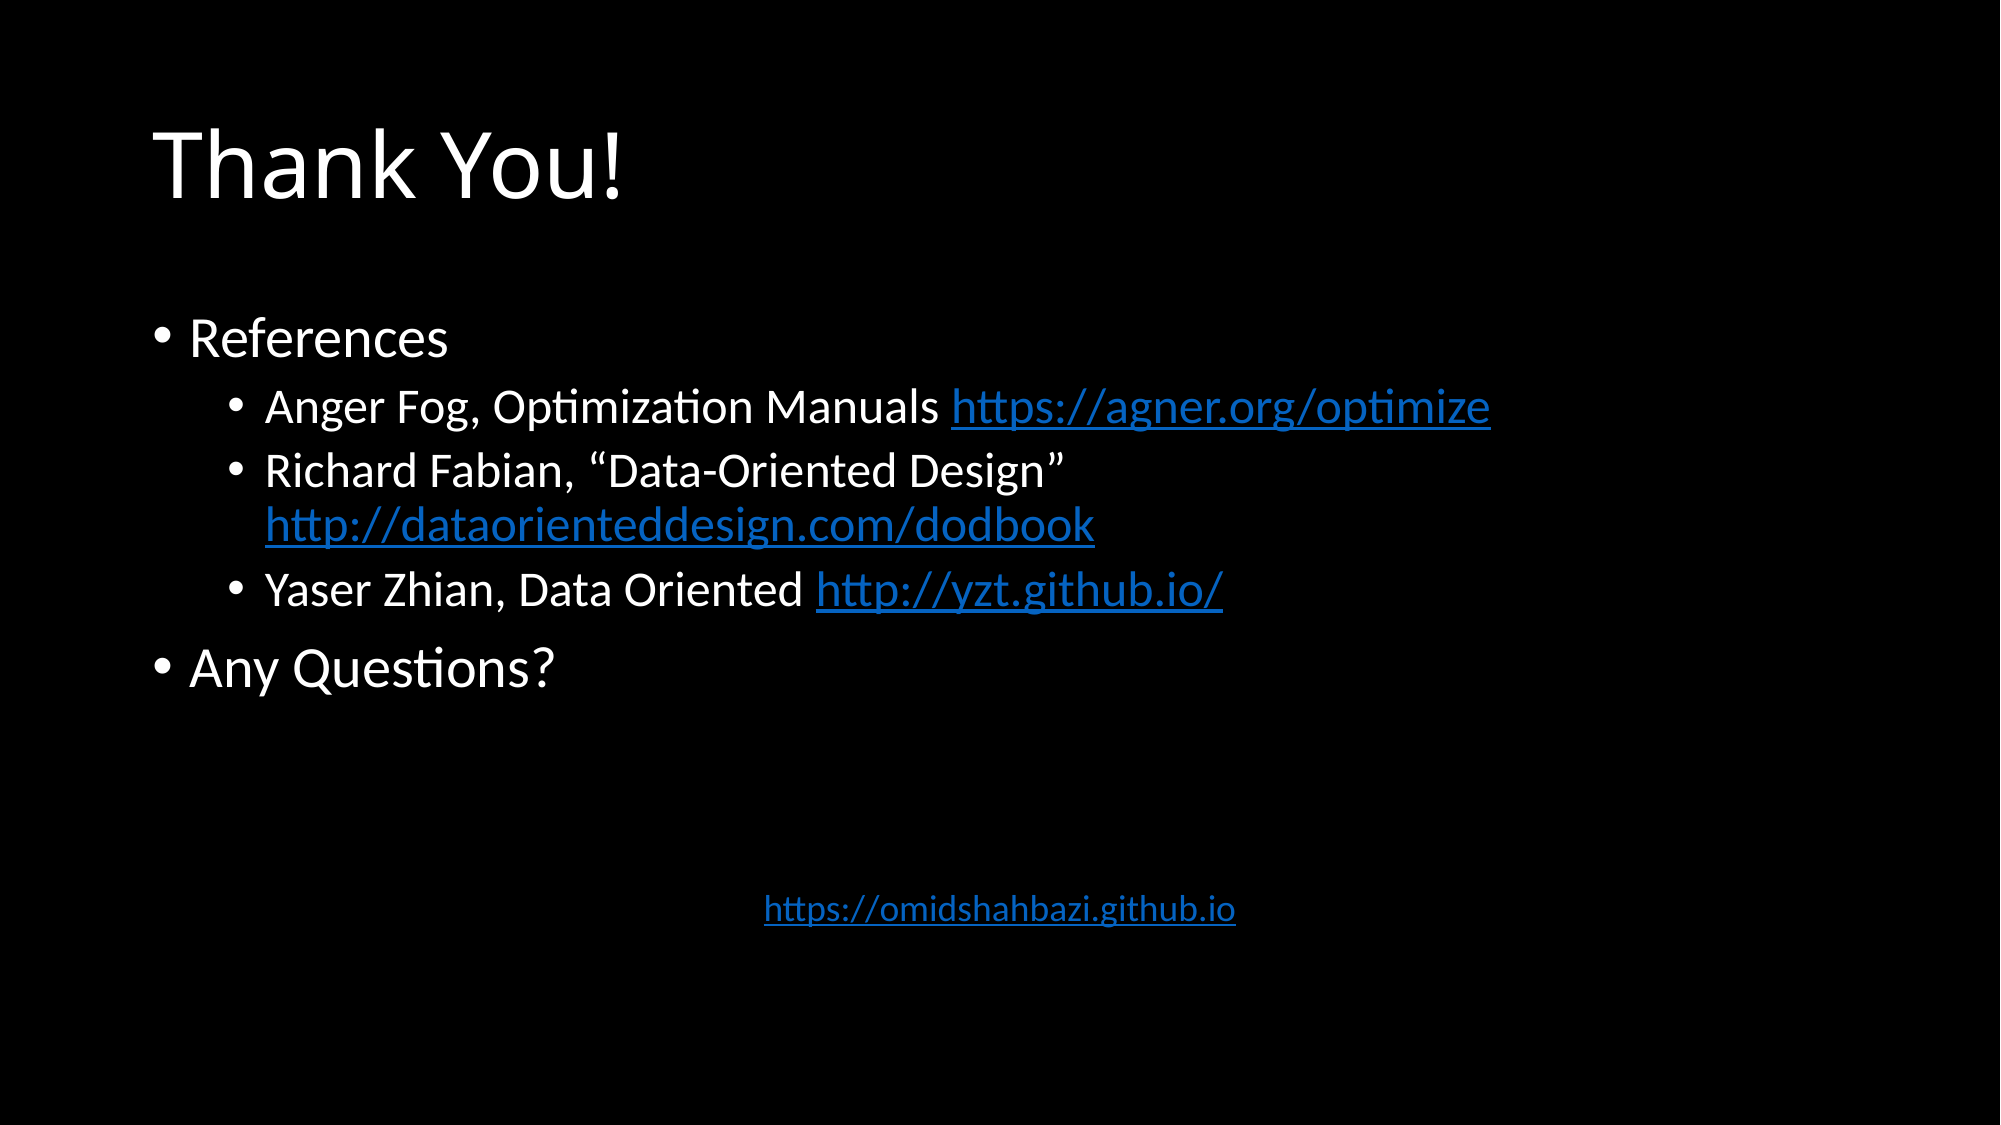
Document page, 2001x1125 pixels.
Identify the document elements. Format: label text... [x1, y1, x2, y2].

list References Anger Fog, Optimization Manuals https://agner.org/optimize Richard Fabian, “Data-Oriented Design” http://dataorienteddesign.com/dodbook Yaser Zhian, Data Oriented http://yzt.github.io/ Any Questions? https://omidshahbazi.github.io [137, 299, 1863, 1014]
title Thank You! [137, 59, 1863, 278]
